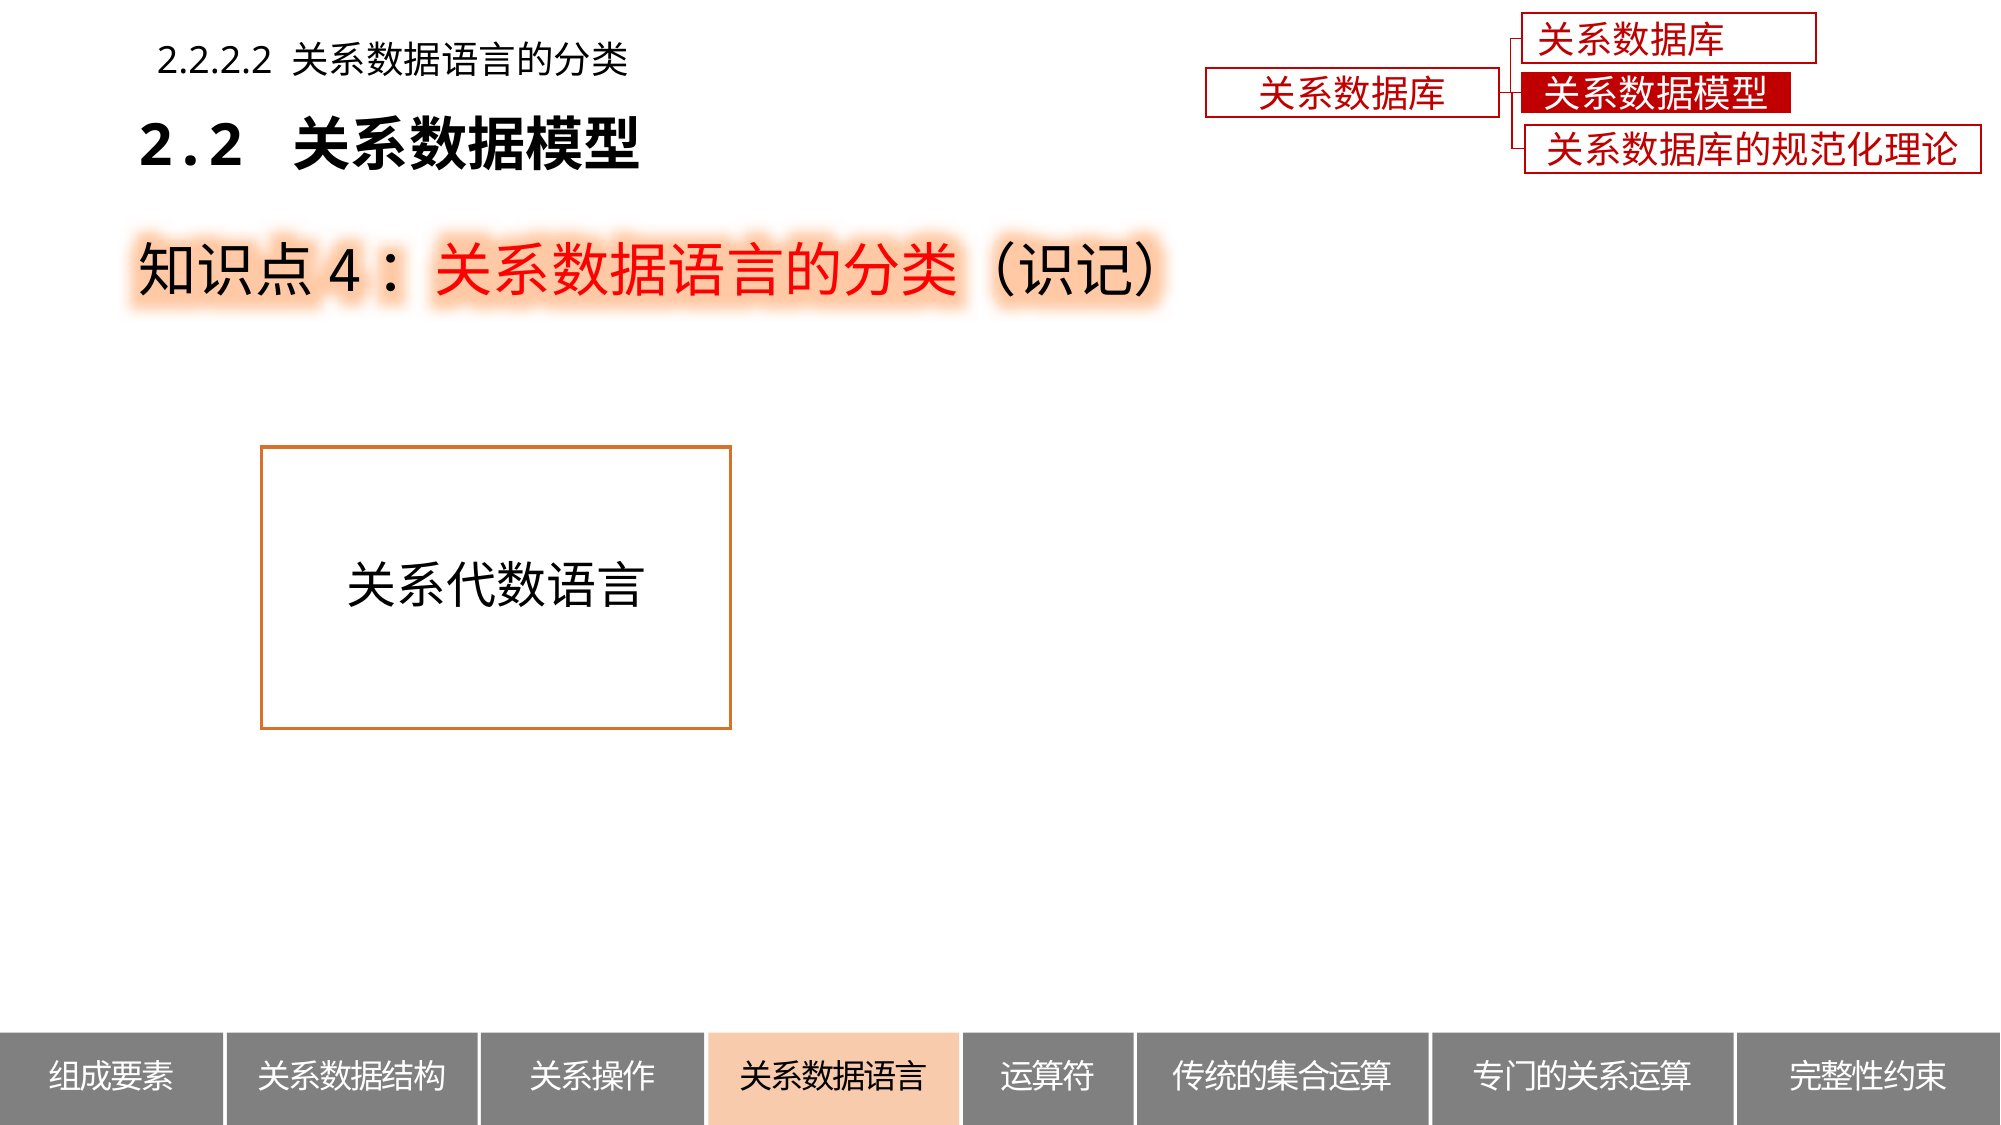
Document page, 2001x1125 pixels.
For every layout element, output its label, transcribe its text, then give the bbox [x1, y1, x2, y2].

table_cell [114, 166, 1954, 339]
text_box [261, 374, 1763, 801]
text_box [1499, 38, 1523, 92]
text_box 知识点4：关系数据语言的分类（识记） [120, 172, 1945, 329]
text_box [0, 1030, 2000, 1125]
text_box 2.2.2.2 关系数据语言的分类 [142, 28, 644, 89]
text_box 关系数据库 [1205, 67, 1499, 118]
text_box 2.2 关系数据模型 [1525, 113, 1568, 124]
text_box 关系数据库的规范化理论 [1524, 124, 1982, 174]
text_box 关系数据库概述 [1521, 12, 1817, 64]
text_box 关系数据模型 [1523, 72, 1791, 113]
text_box 2.2 关系数据模型 [120, 97, 1524, 154]
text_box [1499, 92, 1525, 149]
text_box 关系数据库的规范化理论 [120, 155, 1524, 159]
text_box [118, 172, 1949, 335]
